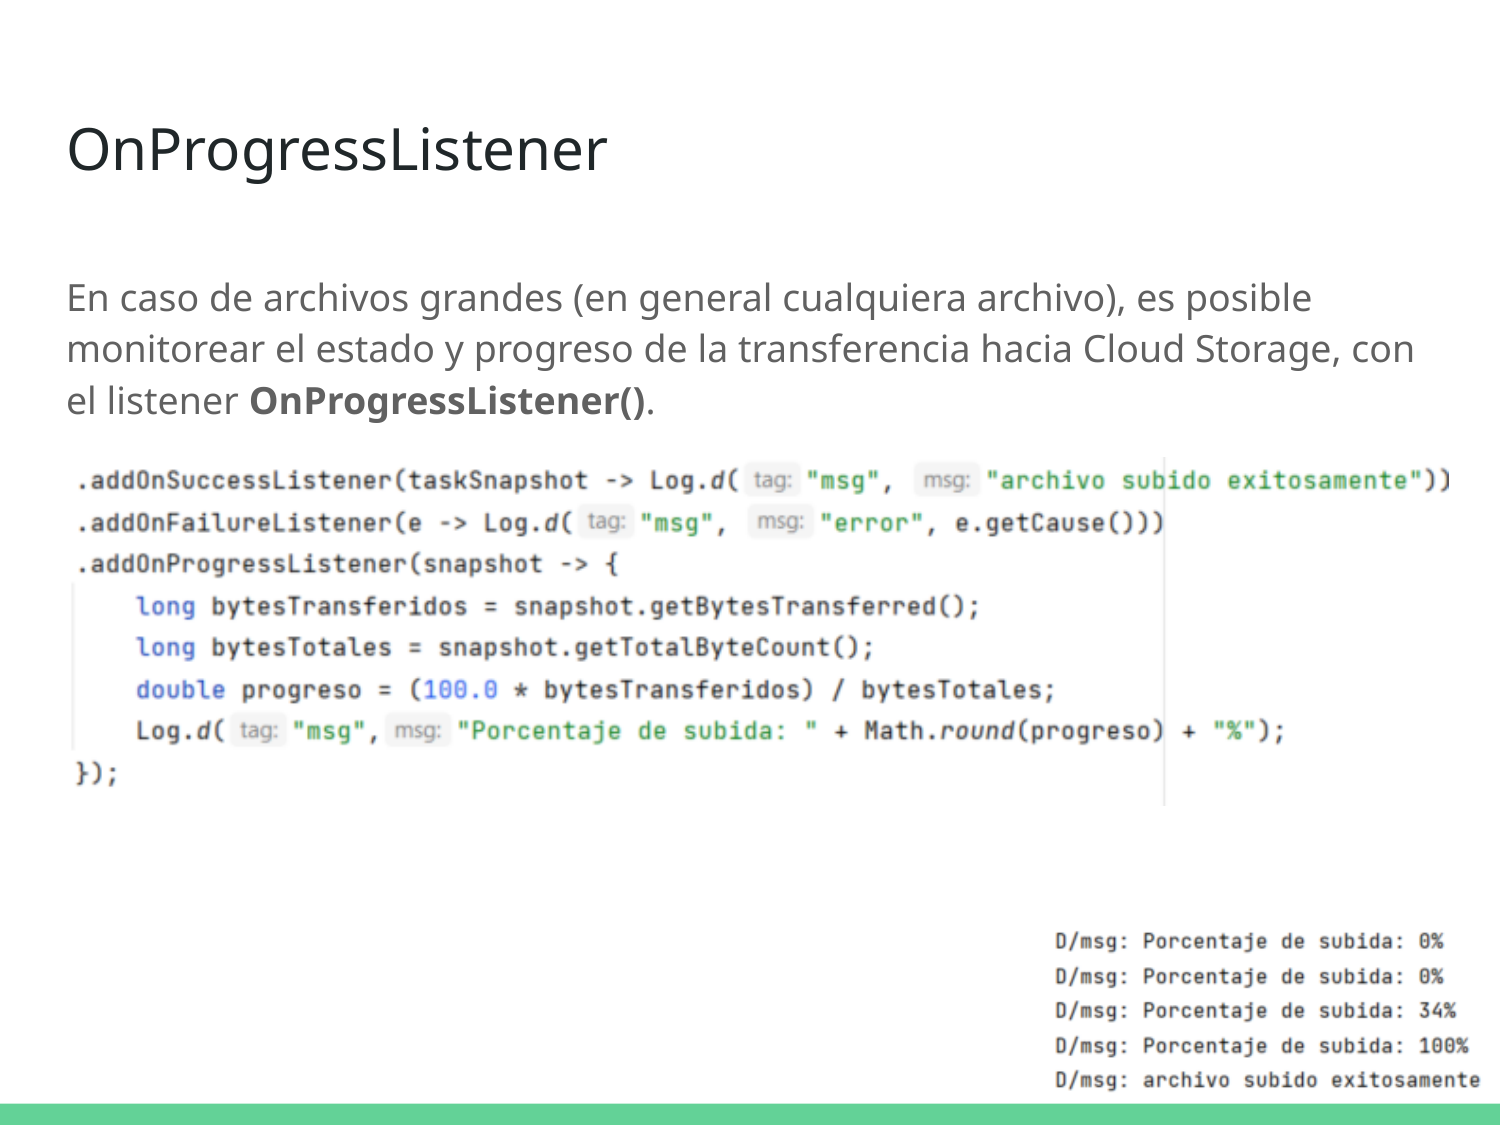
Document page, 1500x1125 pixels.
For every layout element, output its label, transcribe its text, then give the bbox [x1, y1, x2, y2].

title OnProgressListener [51, 97, 1449, 223]
picture [1045, 922, 1490, 1097]
picture [50, 457, 1450, 806]
list En caso de archivos grandes (en general cualquiera archivo), es posible monitorear el estado y progreso de la transferencia hacia Cloud Storage, con el listener OnProgressListener(). [51, 252, 1449, 457]
